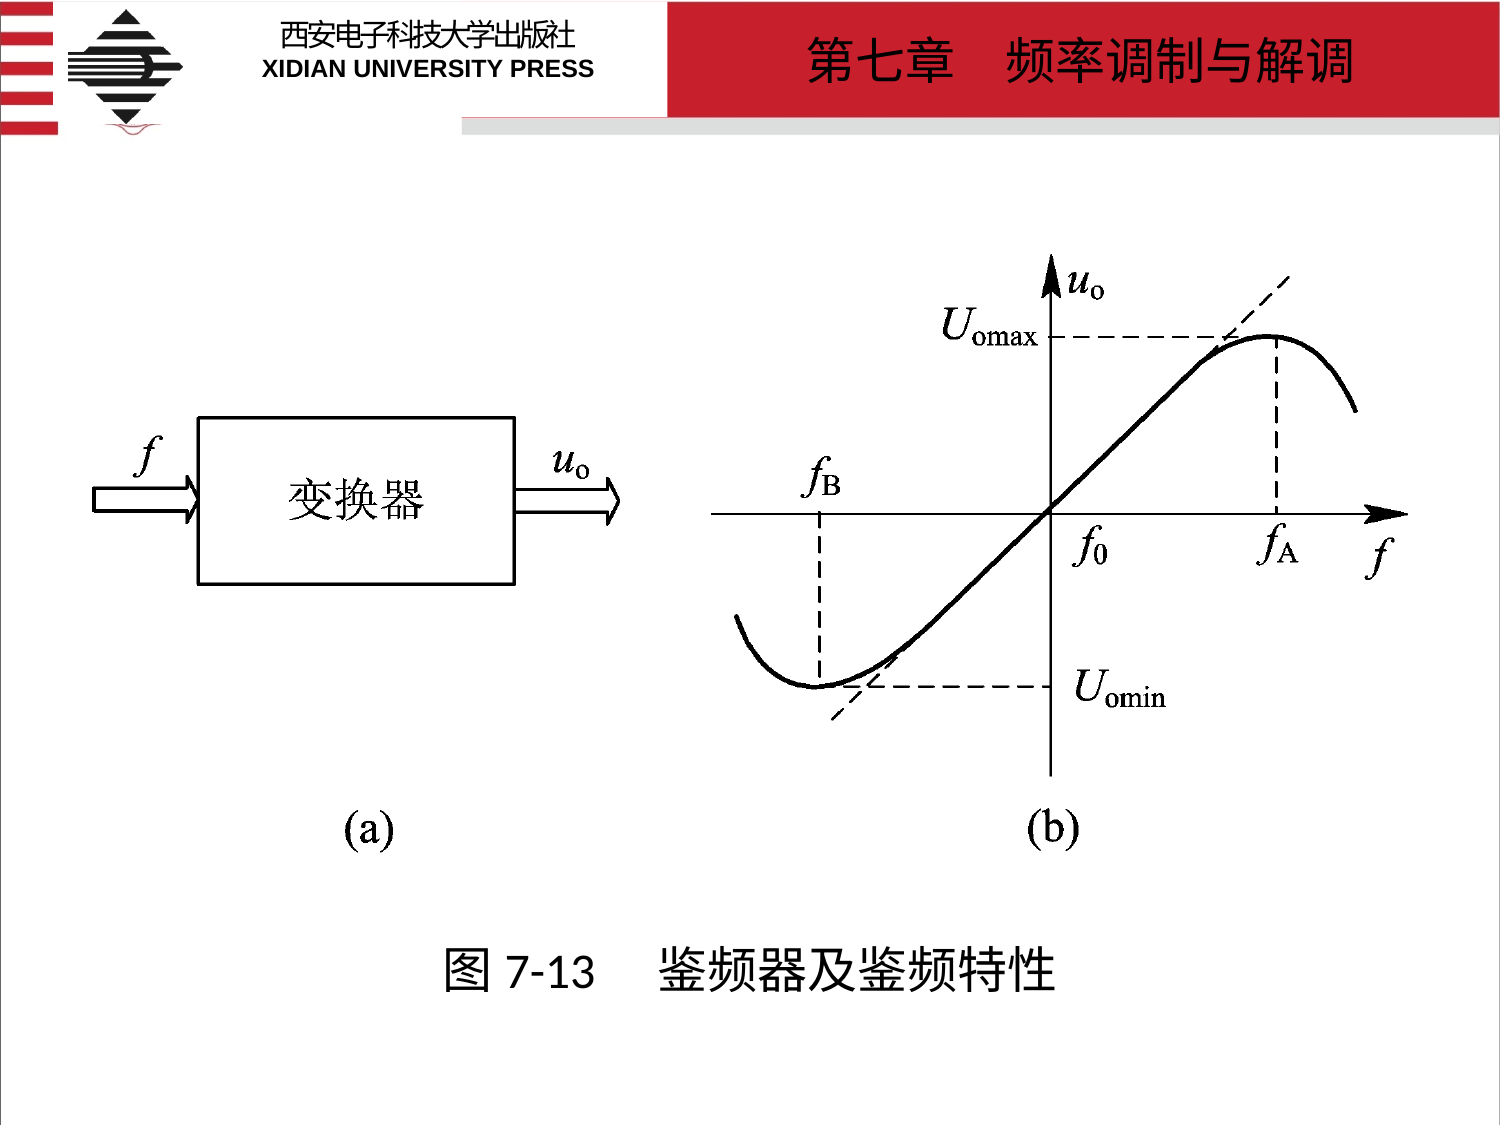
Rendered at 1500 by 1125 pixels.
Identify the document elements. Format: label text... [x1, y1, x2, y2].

picture [0, 1, 1500, 1125]
text_box 图7-13 鉴频器及鉴频特性 [427, 930, 1073, 1006]
